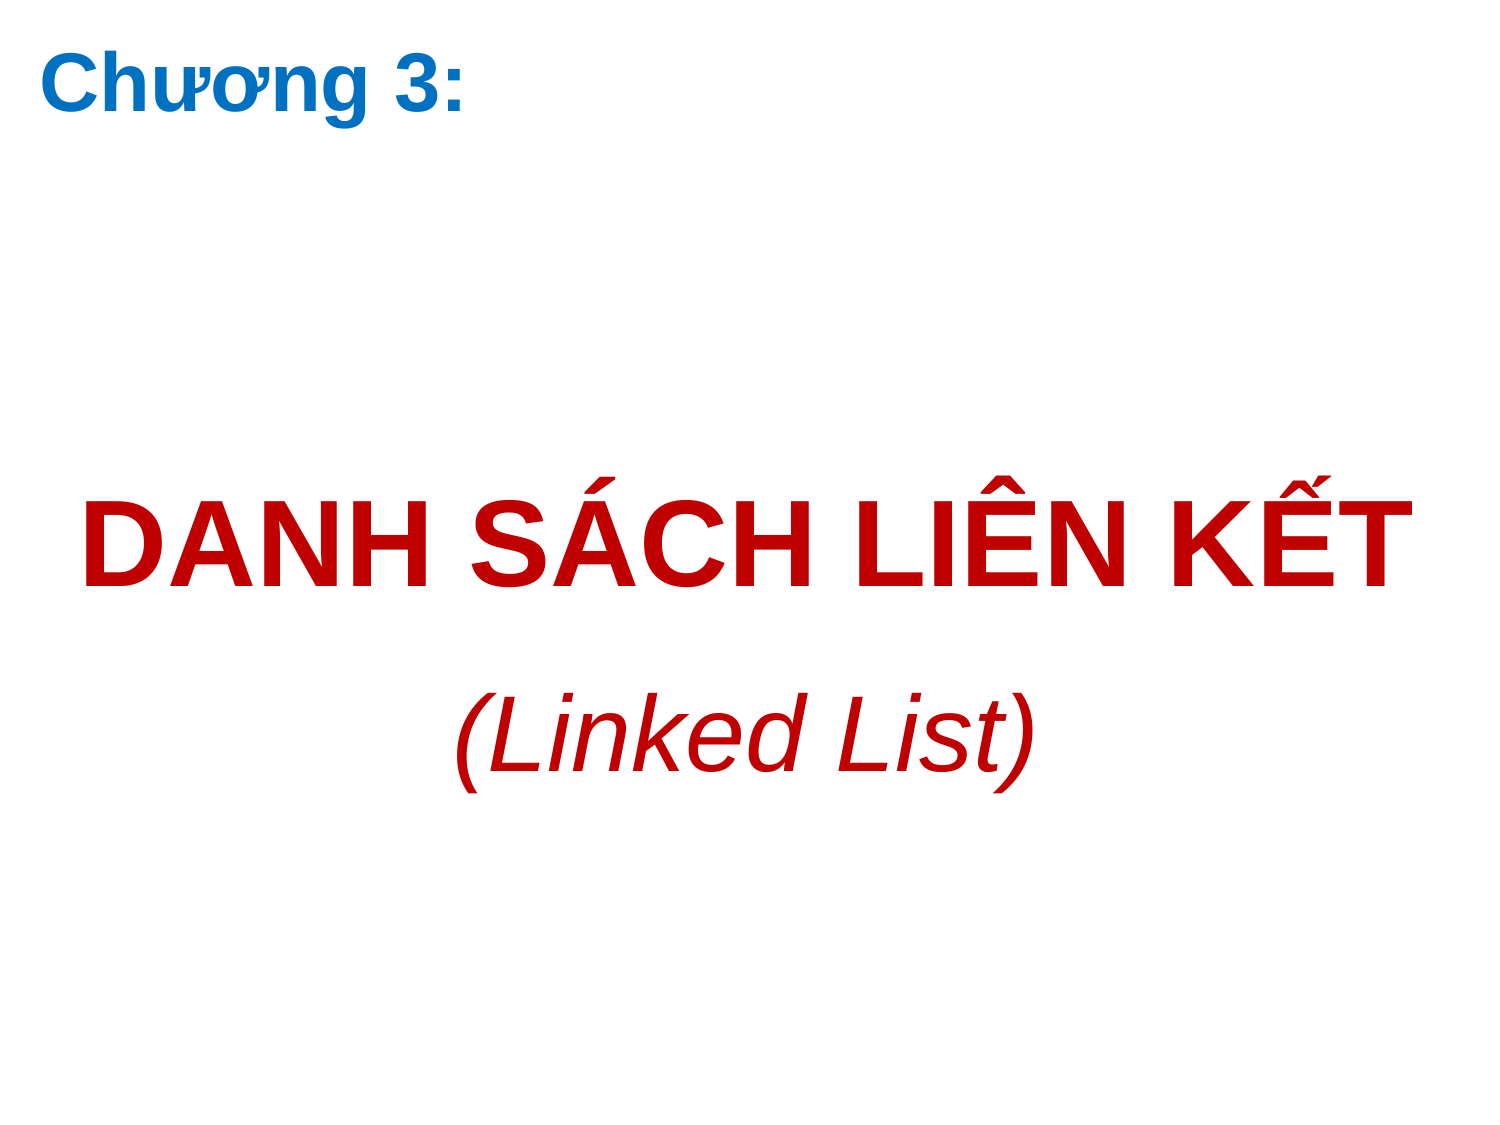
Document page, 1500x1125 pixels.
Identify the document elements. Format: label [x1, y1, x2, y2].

text_box [20, 262, 1472, 800]
title [24, 24, 1400, 138]
